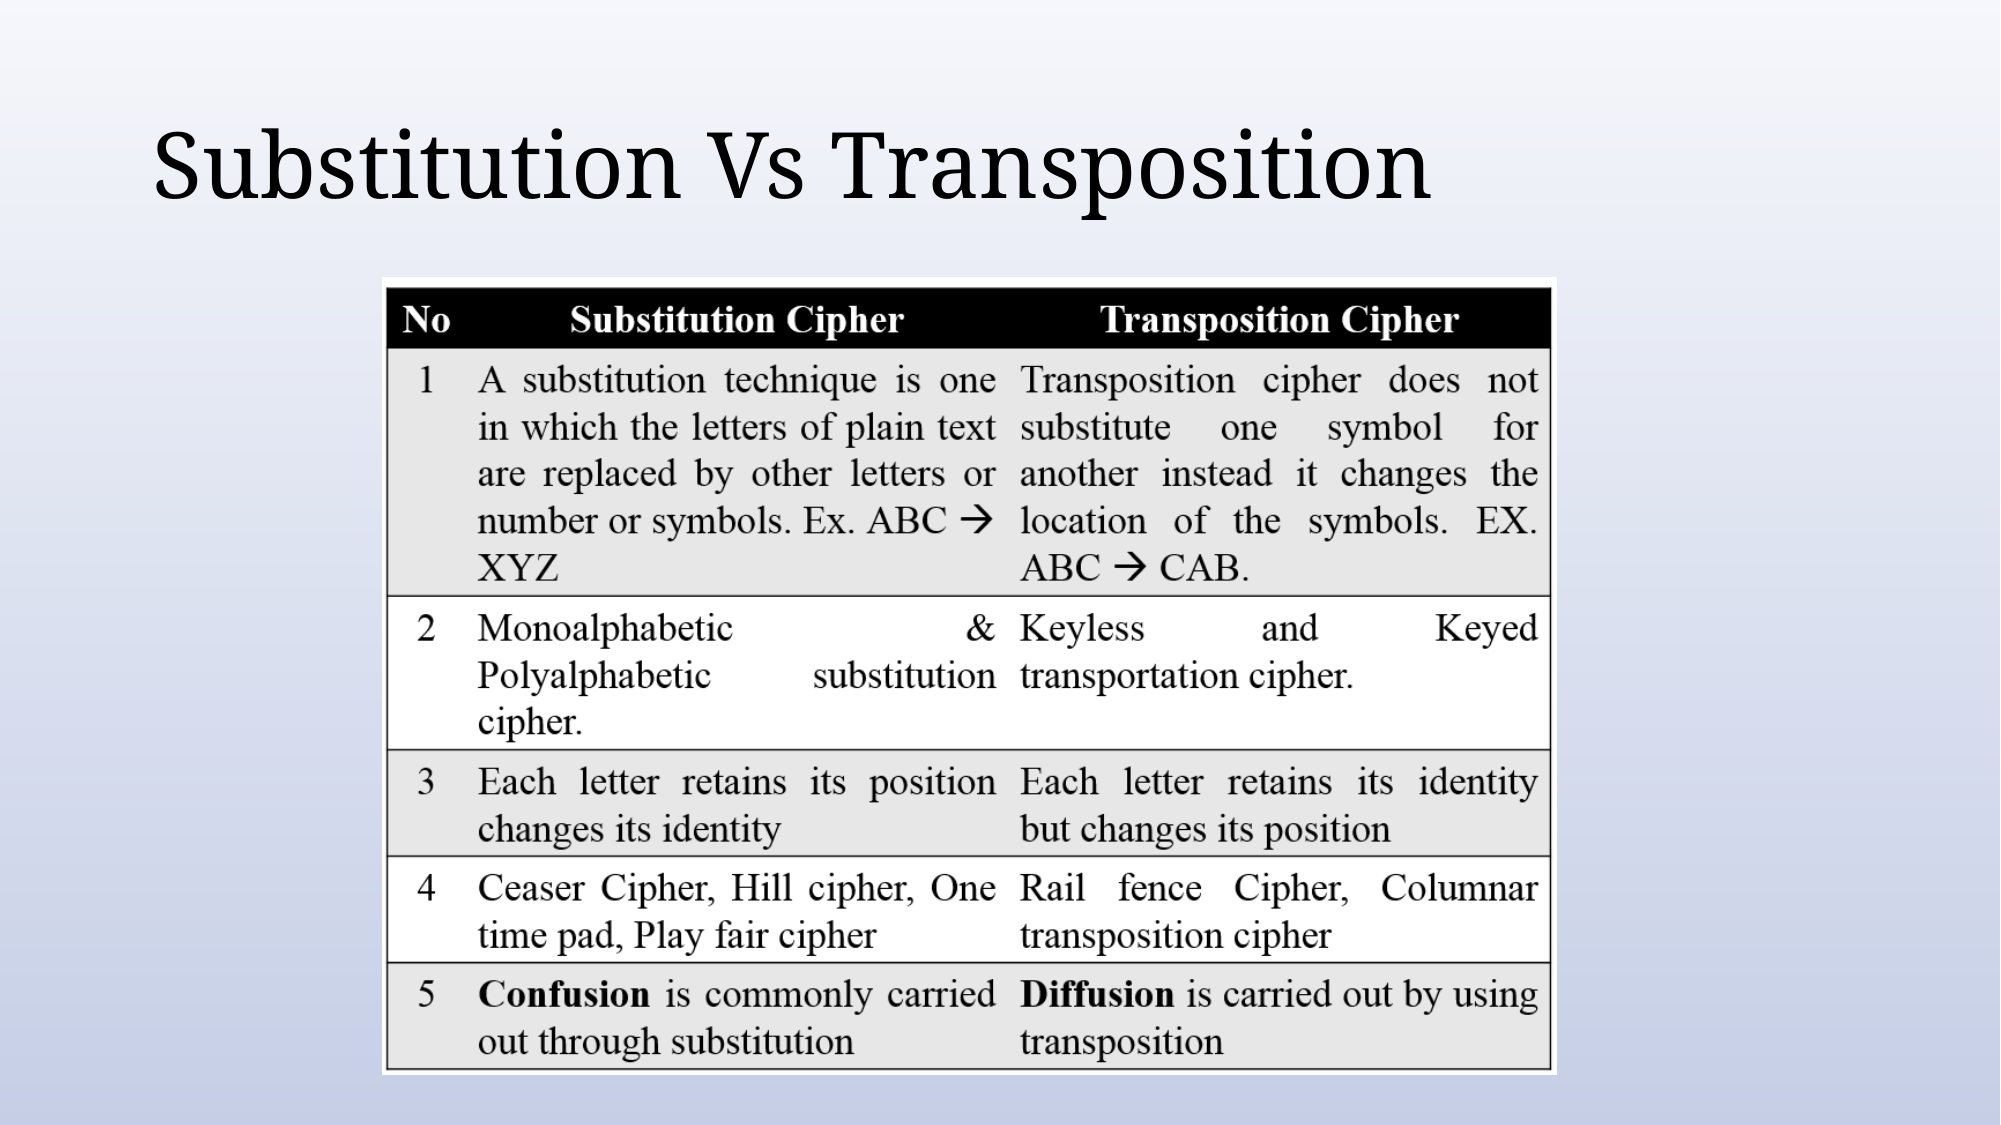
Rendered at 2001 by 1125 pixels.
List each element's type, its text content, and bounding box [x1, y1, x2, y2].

title Substitution Vs Transposition [137, 59, 1863, 278]
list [382, 277, 1557, 1075]
